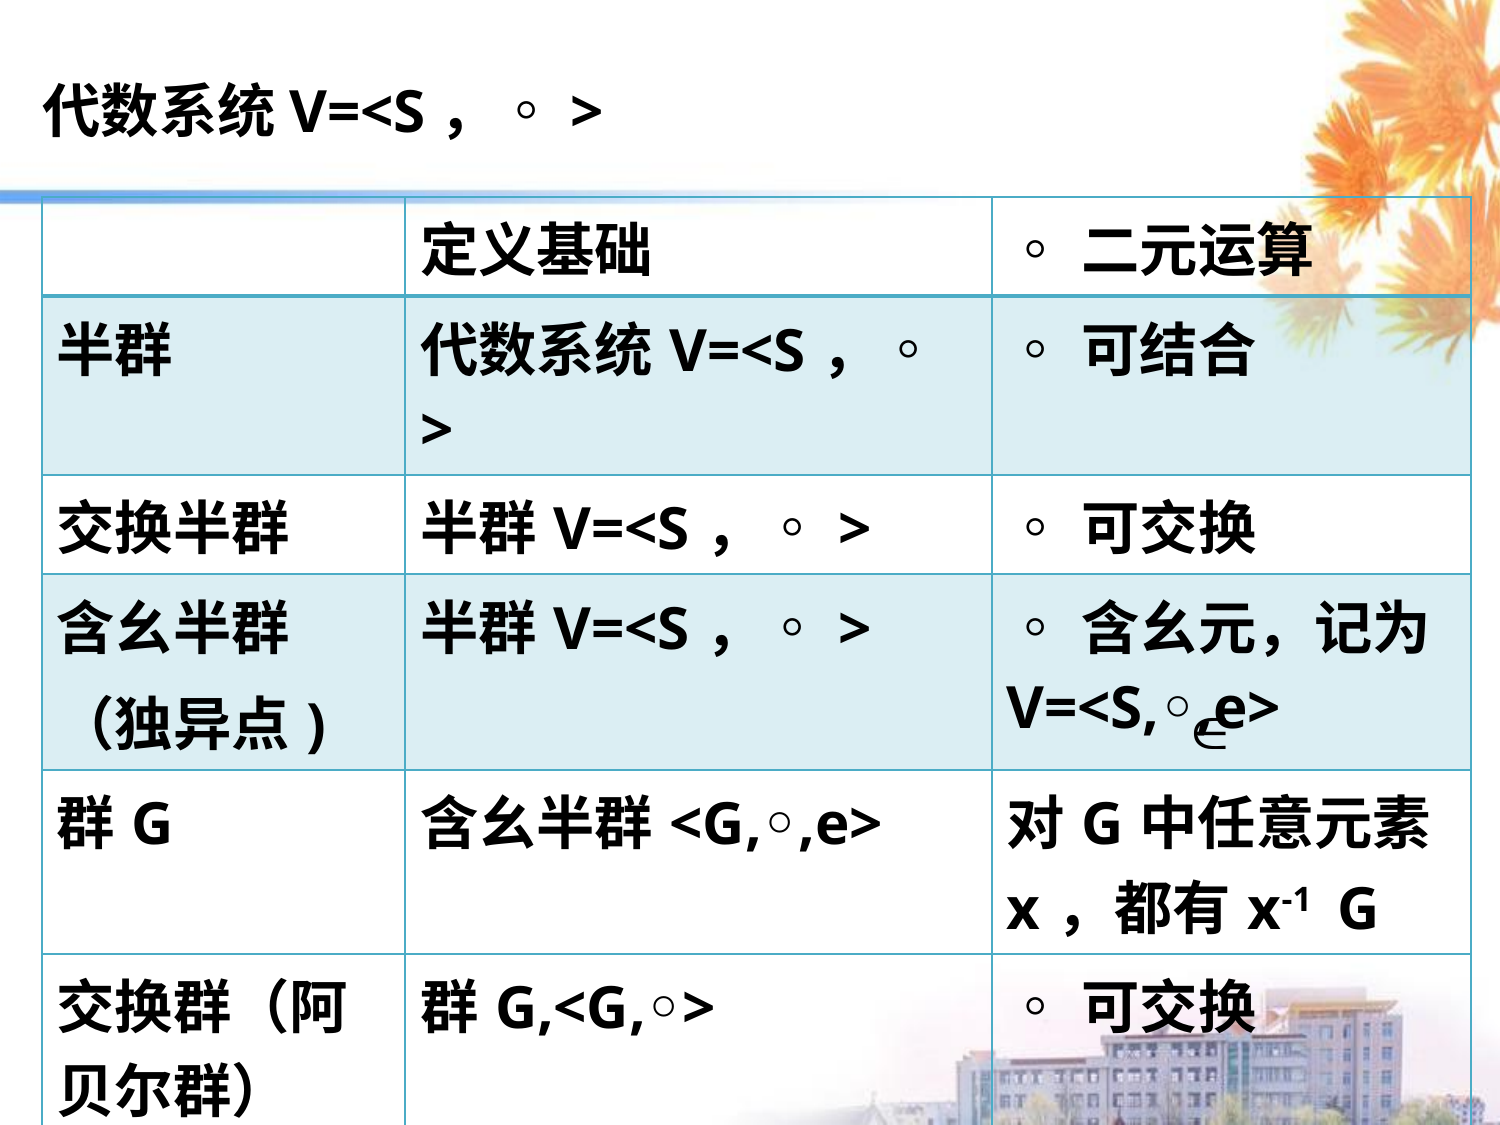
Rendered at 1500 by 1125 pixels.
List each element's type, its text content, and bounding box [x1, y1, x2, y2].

table_header 定义基础 [406, 198, 991, 294]
table_cell 半群V=<S，◦> [406, 476, 991, 573]
table_cell 半群V=<S，◦> [406, 575, 991, 769]
table_cell ◦可交换 [993, 955, 1470, 1125]
table_cell ◦含幺元，记为V=<S,◦,e> [993, 575, 1470, 769]
table_header ◦二元运算 [993, 198, 1470, 294]
table_cell 群G [43, 771, 404, 953]
text_box 代数系统V=<S，◦> [27, 66, 632, 152]
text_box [1186, 713, 1235, 762]
table_cell 含幺半群 （独异点) [43, 575, 404, 769]
table_cell ◦可结合 [993, 298, 1470, 474]
table_cell 对G中任意元素x，都有x-1 G [993, 771, 1470, 953]
table_cell 群G,<G,◦> [406, 955, 991, 1125]
table_cell 代数系统V=<S，◦> [406, 298, 991, 474]
table_cell 含幺半群<G,◦,e> [406, 771, 991, 953]
table_header [43, 198, 404, 294]
table_cell 交换群（阿贝尔群） [43, 955, 404, 1125]
picture [0, 0, 1500, 1125]
table_cell 交换半群 [43, 476, 404, 573]
table_cell ◦可交换 [993, 476, 1470, 573]
table_cell 半群 [43, 298, 404, 474]
